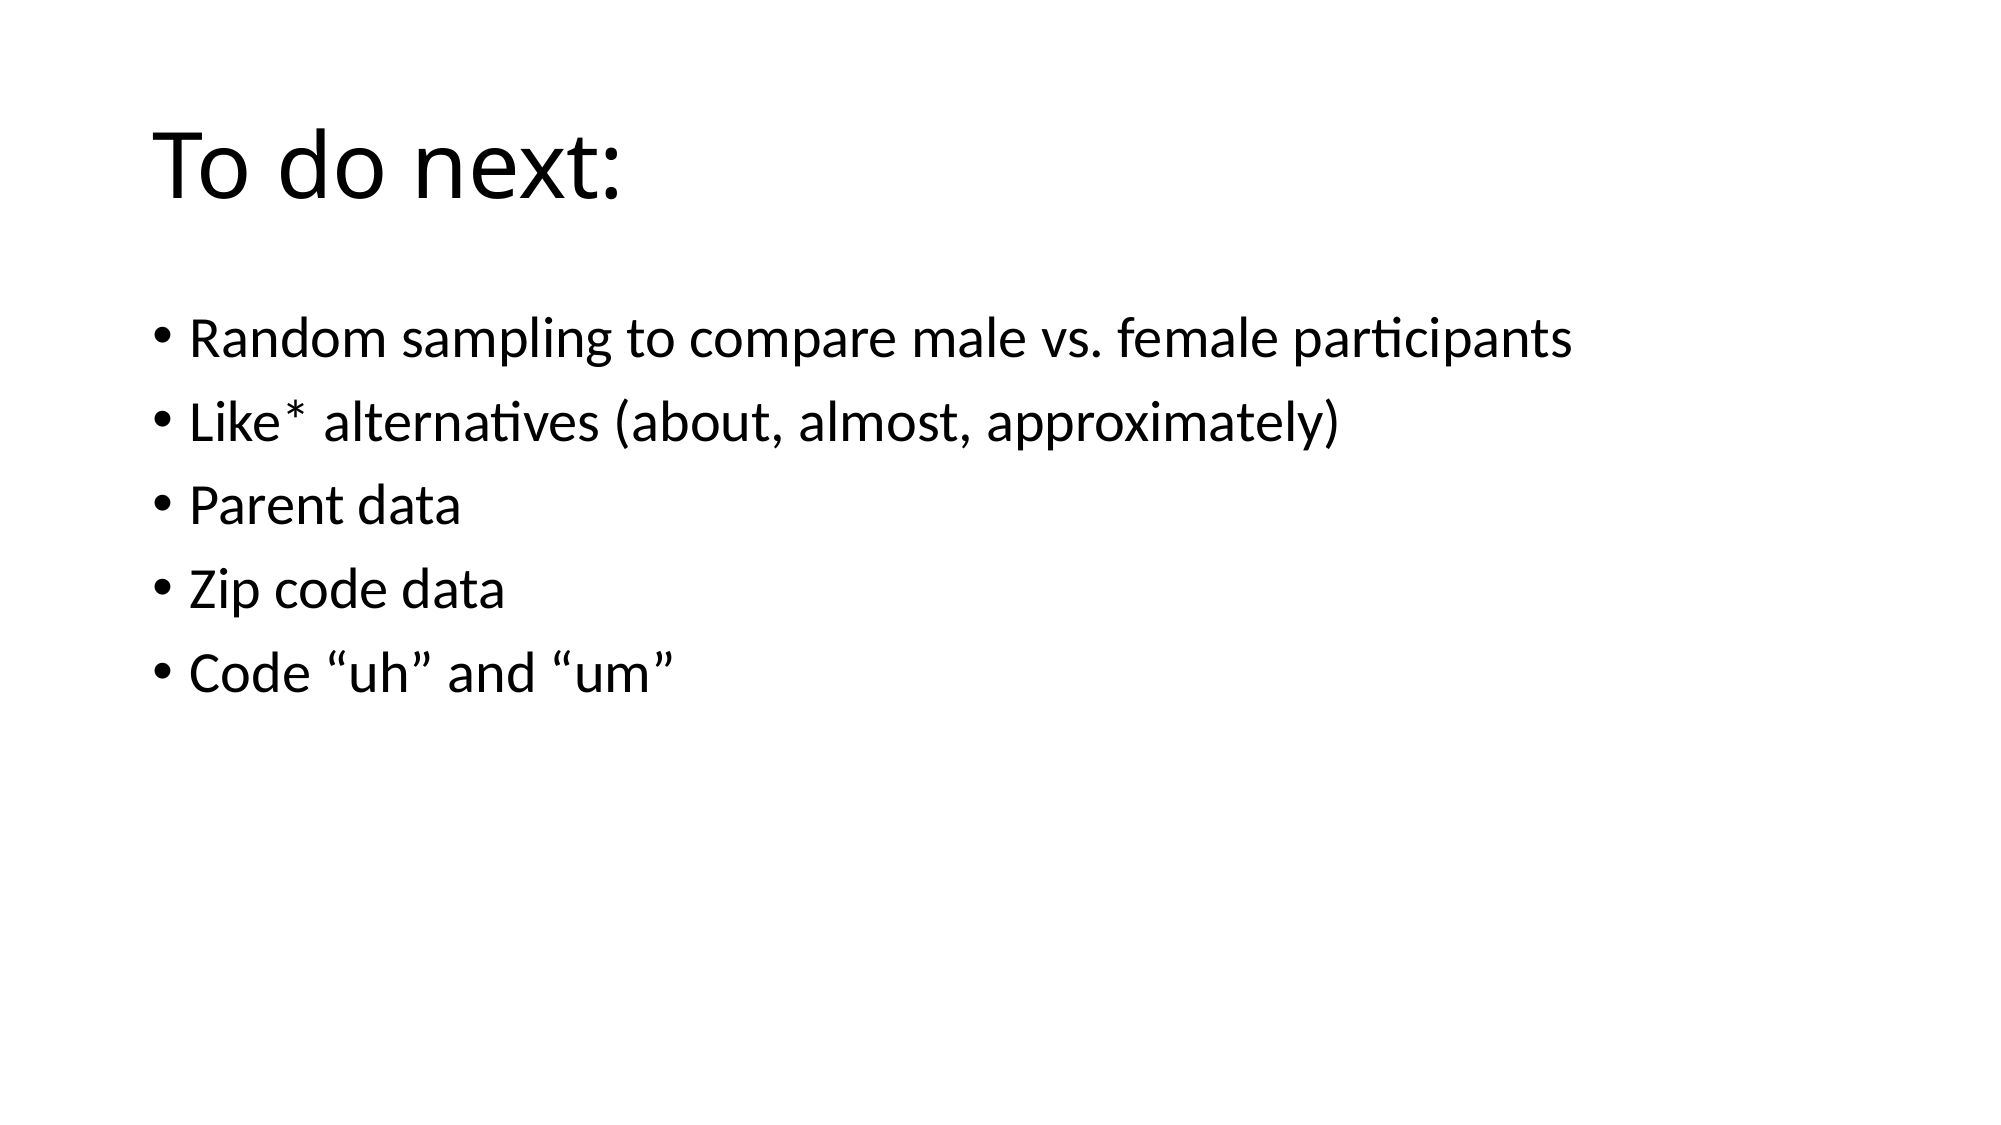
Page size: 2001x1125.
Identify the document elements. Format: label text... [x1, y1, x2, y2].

list Random sampling to compare male vs. female participants Like* alternatives (about, almost, approximately) Parent data Zip code data Code “uh” and “um” [137, 299, 1863, 1014]
title To do next: [137, 59, 1863, 278]
